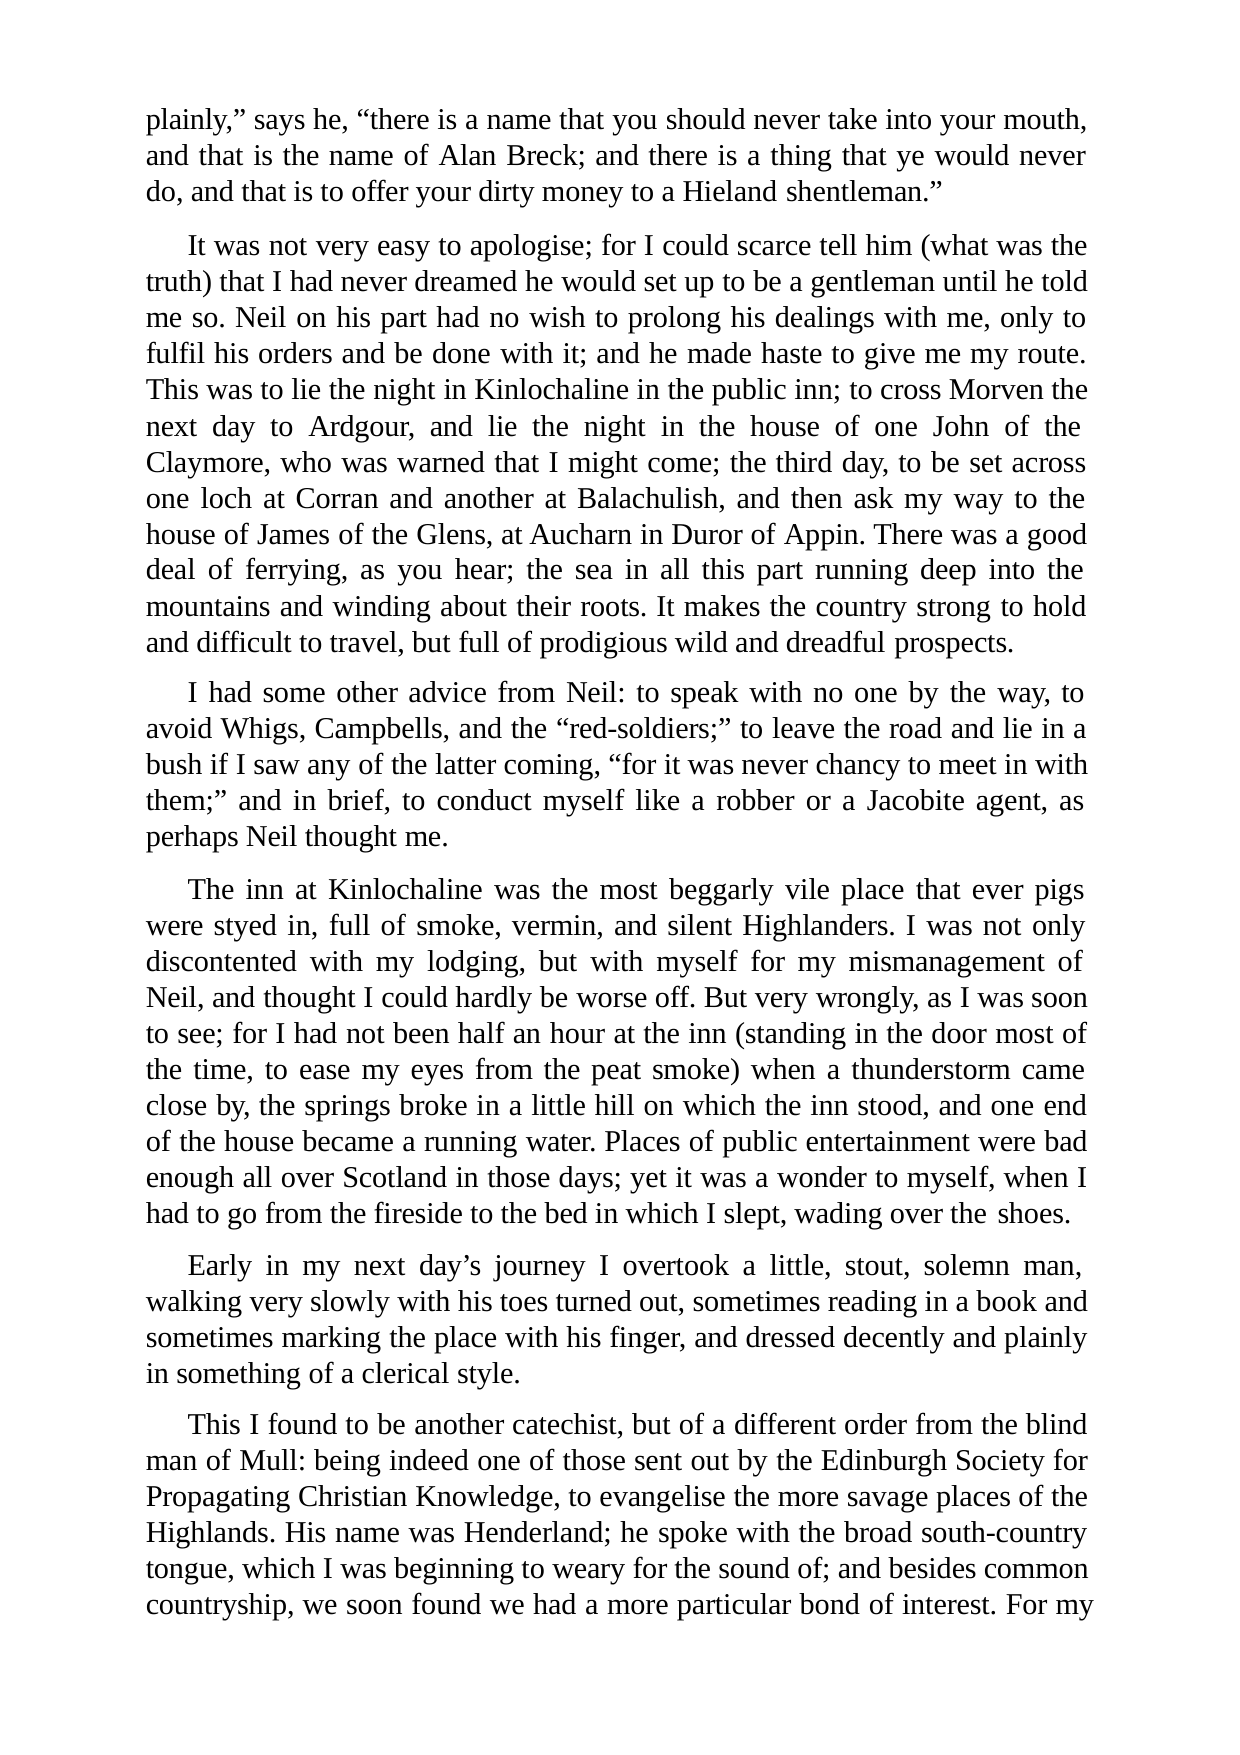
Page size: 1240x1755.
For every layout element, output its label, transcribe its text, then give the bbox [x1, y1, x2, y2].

text_box plainly,” says he, “there is a name that you should never take into your mouth, and that is the name of Alan Breck; and there is a thing that ye would never do, and that is to offer your dirty money to a Hieland shentleman.” It was not very easy to apologise; for I could scarce tell him (what was the truth) that I had never dreamed he would set up to be a gentleman until he told me so. Neil on his part had no wish to prolong his dealings with me, only to fulfil his orders and be done with it; and he made haste to give me my route. This was to lie the night in Kinlochaline in the public inn; to cross Morven the next day to Ardgour, and lie the night in the house of one John of the Claymore, who was warned that I might come; the third day, to be set across one loch at Corran and another at Balachulish, and then ask my way to the house of James of the Glens, at Aucharn in Duror of Appin. There was a good deal of ferrying, as you hear; the sea in all this part running deep into the mountains and winding about their roots. It makes the country strong to hold and difficult to travel, but full of prodigious wild and dreadful prospects. I had some other advice from Neil: to speak with no one by the way, to avoid Whigs, Campbells, and the “red-soldiers;” to leave the road and lie in a bush if I saw any of the latter coming, “for it was never chancy to meet in with them;” and in brief, to conduct myself like a robber or a Jacobite agent, as perhaps Neil thought me. The inn at Kinlochaline was the most beggarly vile place that ever pigs were styed in, full of smoke, vermin, and silent Highlanders. I was not only discontented with my lodging, but with myself for my mismanagement of Neil, and thought I could hardly be worse off. But very wrongly, as I was soon to see; for I had not been half an hour at the inn (standing in the door most of the time, to ease my eyes from the peat smoke) when a thunderstorm came close by, the springs broke in a little hill on which the inn stood, and one end of the house became a running water. Places of public entertainment were bad enough all over Scotland in those days; yet it was a wonder to myself, when I had to go from the fireside to the bed in which I slept, wading over the shoes. Early in my next day’s journey I overtook a little, stout, solemn man, walking very slowly with his toes turned out, sometimes reading in a book and sometimes marking the place with his finger, and dressed decently and plainly in something of a clerical style. This I found to be another catechist, but of a different order from the blind man of Mull: being indeed one of those sent out by the Edinburgh Society for Propagating Christian Knowledge, to evangelise the more savage places of the Highlands. His name was Henderland; he spoke with the broad south-country tongue, which I was beginning to weary for the sound of; and besides common countryship, we soon found we had a more particular bond of interest. For my [143, 98, 1097, 1621]
